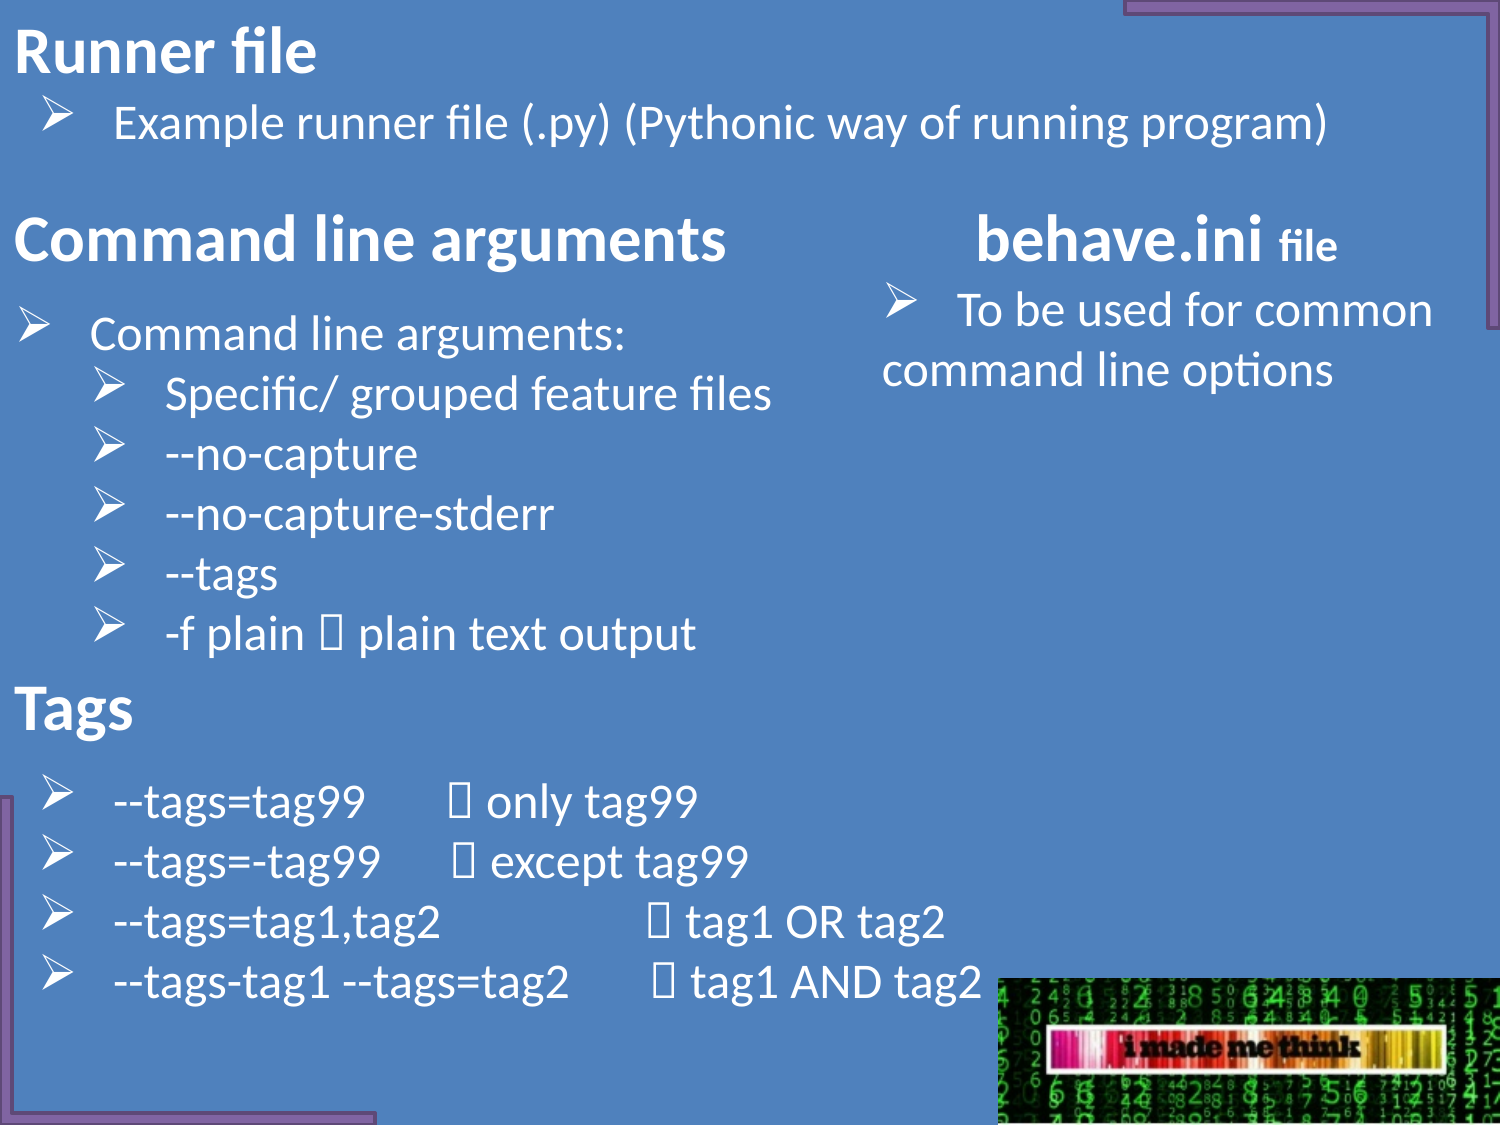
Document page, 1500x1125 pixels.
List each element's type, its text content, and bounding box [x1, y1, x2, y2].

text_box Runner file [0, 0, 516, 95]
text_box behave.ini file [960, 187, 1418, 269]
text_box To be used for common command line options [867, 269, 1453, 405]
text_box --tags=tag99  only tag99 --tags=-tag99  except tag99 --tags=tag1,tag2  tag1 OR tag2 --tags-tag1 --tags=tag2  tag1 AND tag2 [23, 761, 1418, 1017]
text_box Command line arguments [0, 187, 774, 283]
text_box Tags [0, 656, 516, 751]
text_box Command line arguments: Specific/ grouped feature files --no-capture --no-capture-stderr --tags -f plain  plain text output [0, 292, 844, 668]
text_box [1123, 0, 1500, 330]
text_box [0, 795, 377, 1125]
picture [998, 977, 1500, 1125]
text_box Example runner file (.py) (Pythonic way of running program) [23, 81, 1418, 157]
